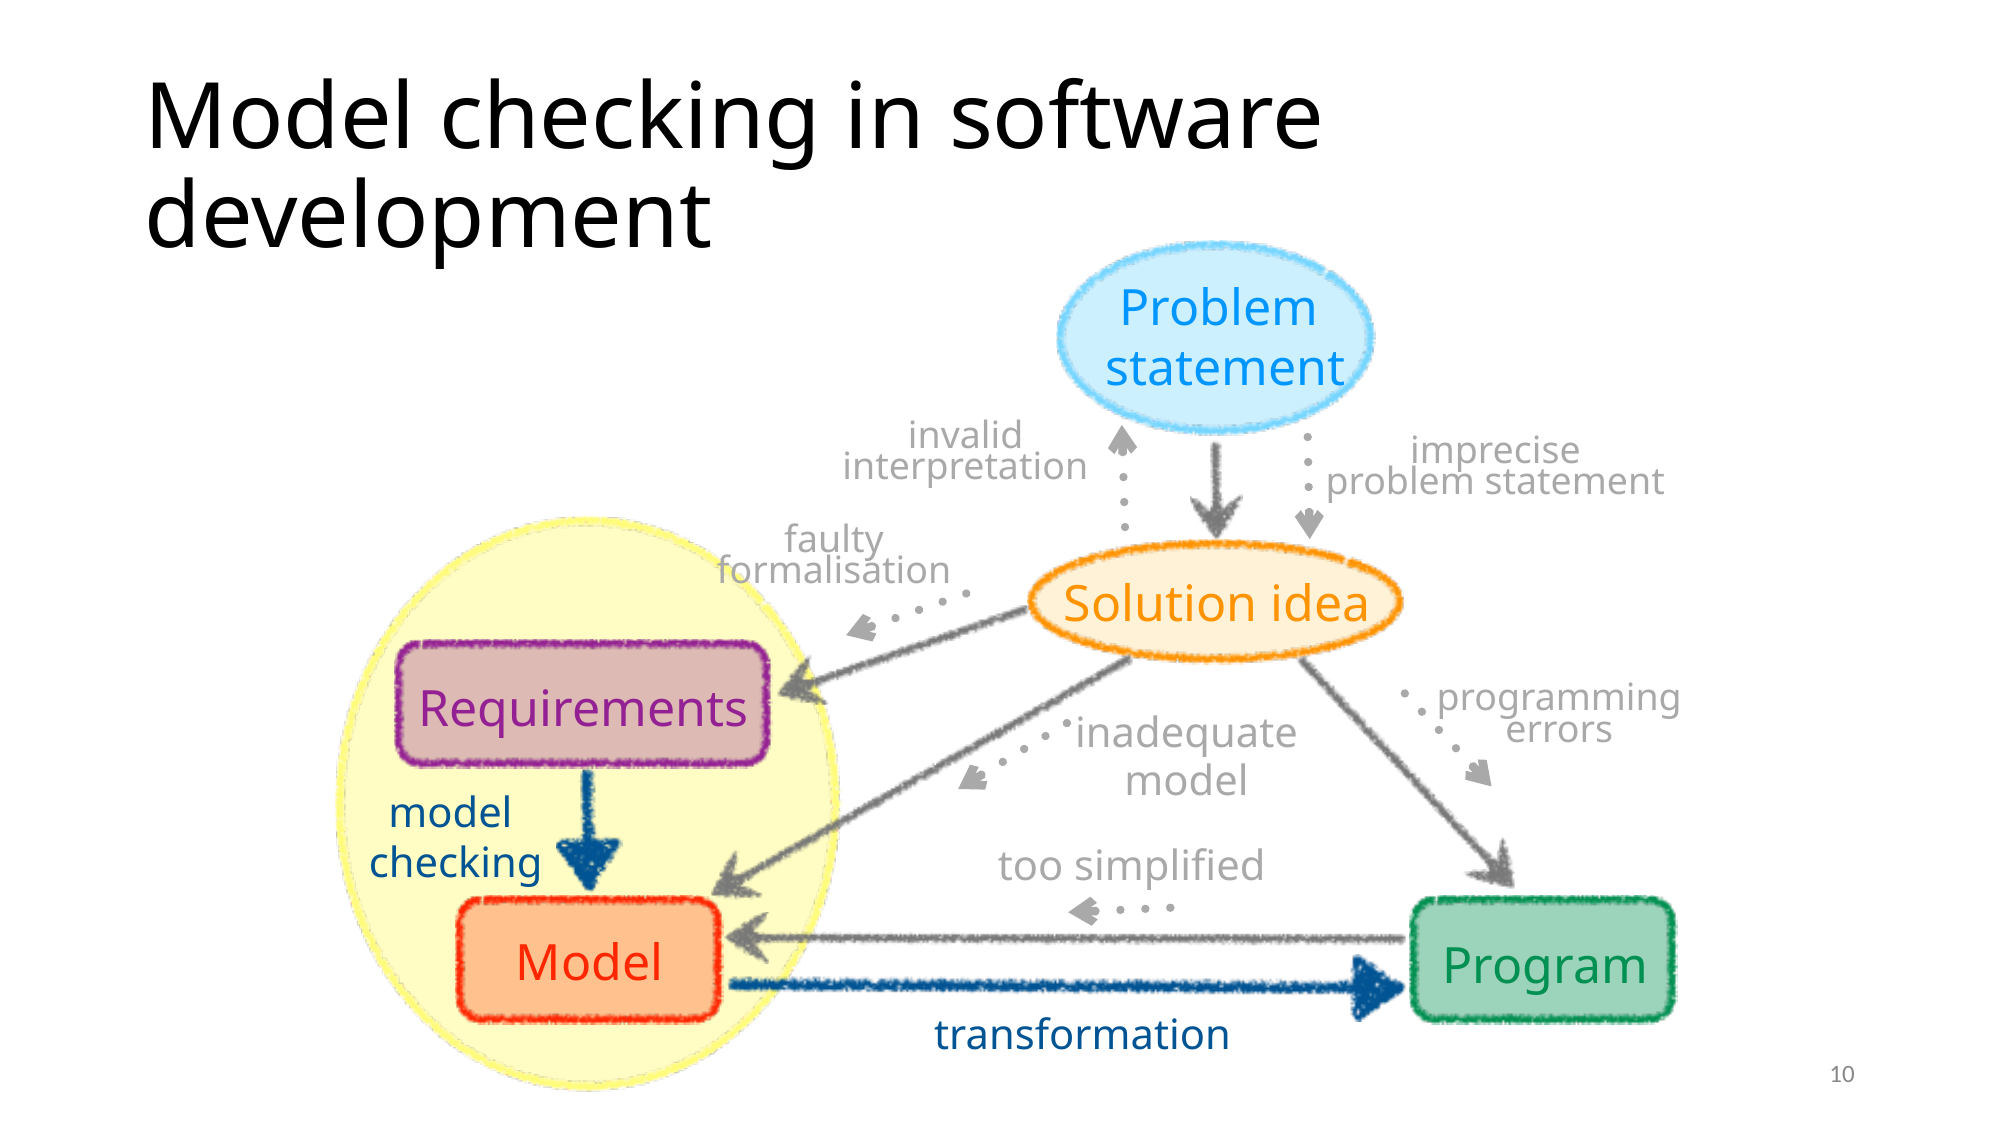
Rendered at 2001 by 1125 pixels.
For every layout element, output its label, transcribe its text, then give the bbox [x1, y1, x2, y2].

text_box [455, 895, 725, 1025]
text_box invalid interpretation [836, 417, 1095, 493]
text_box imprecise problem statement [1319, 432, 1672, 507]
text_box faulty formalisation [842, 521, 958, 597]
picture [706, 603, 1139, 902]
picture [555, 762, 623, 901]
slide_number 10 [1819, 1051, 1863, 1094]
text_box too simplified [1139, 833, 1272, 895]
text_box inadequate model [1139, 713, 1294, 811]
picture [1190, 436, 1243, 539]
text_box transformation [928, 1022, 1237, 1064]
title Model checking in software development [136, 59, 1863, 278]
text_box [1026, 539, 1406, 665]
picture [1294, 653, 1521, 895]
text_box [1056, 240, 1378, 438]
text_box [335, 515, 842, 1094]
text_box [393, 639, 772, 769]
text_box programming errors [1521, 679, 1688, 755]
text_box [1409, 895, 1678, 1025]
picture [718, 912, 1414, 1022]
